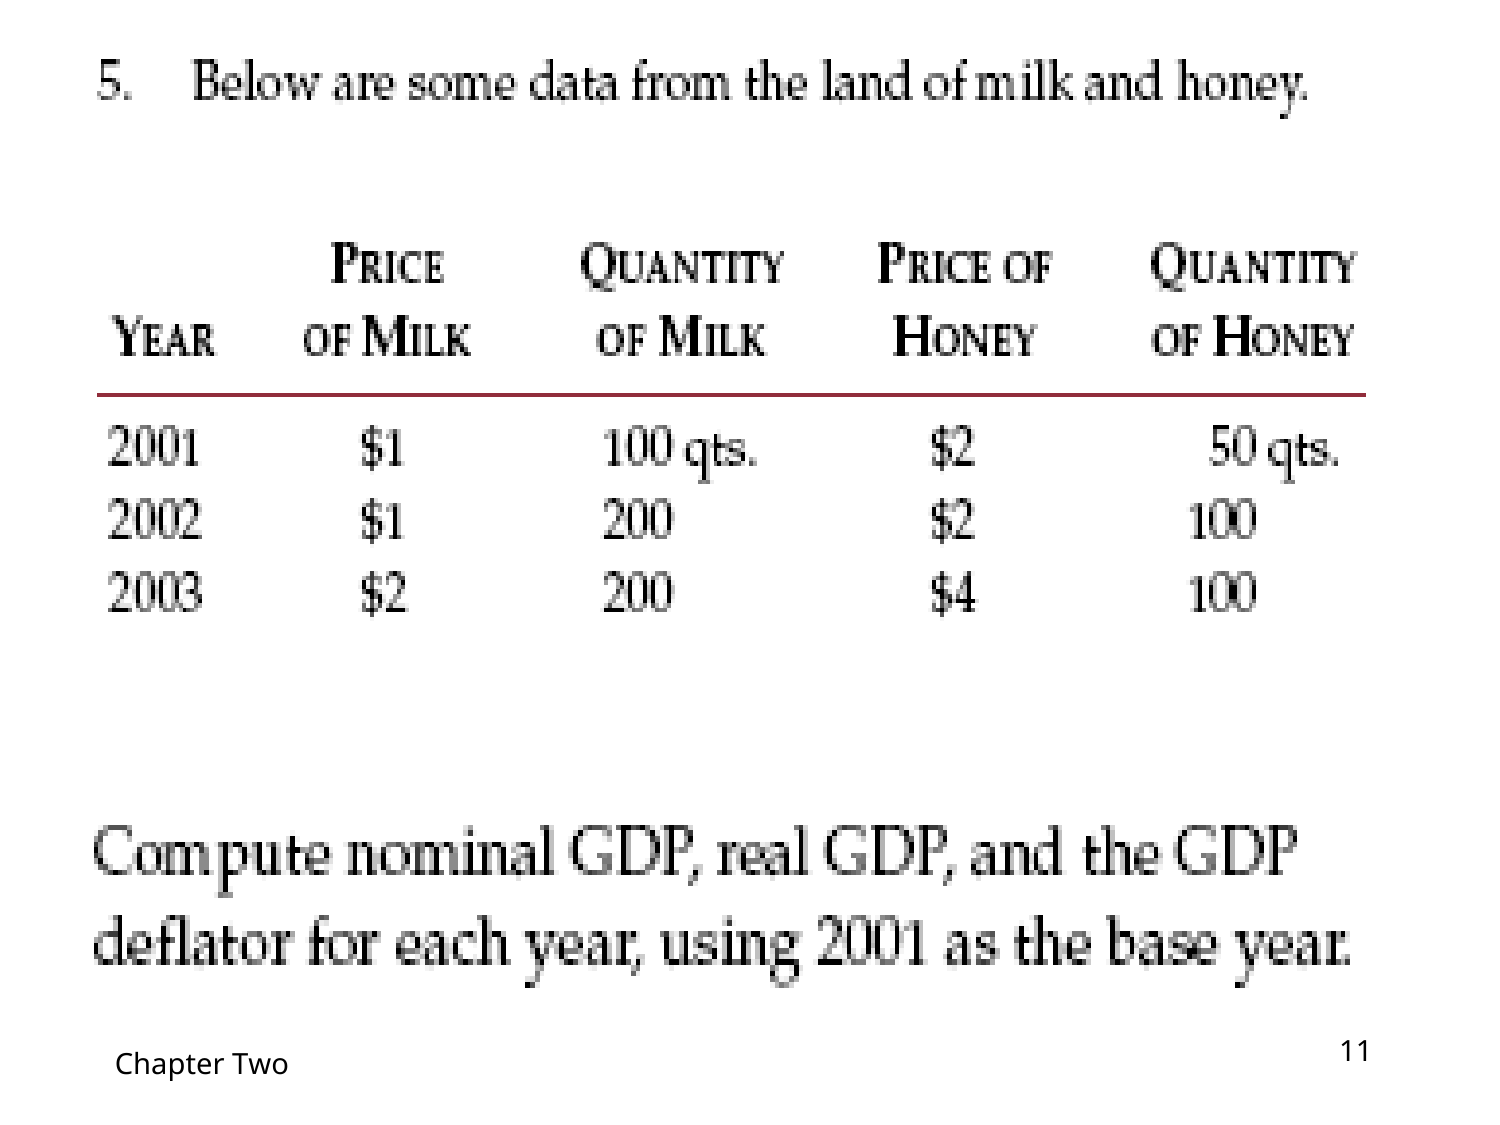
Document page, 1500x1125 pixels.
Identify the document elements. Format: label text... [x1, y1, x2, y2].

picture [62, 37, 1413, 663]
text_box <number> [1074, 1024, 1388, 1100]
picture [74, 769, 1413, 988]
